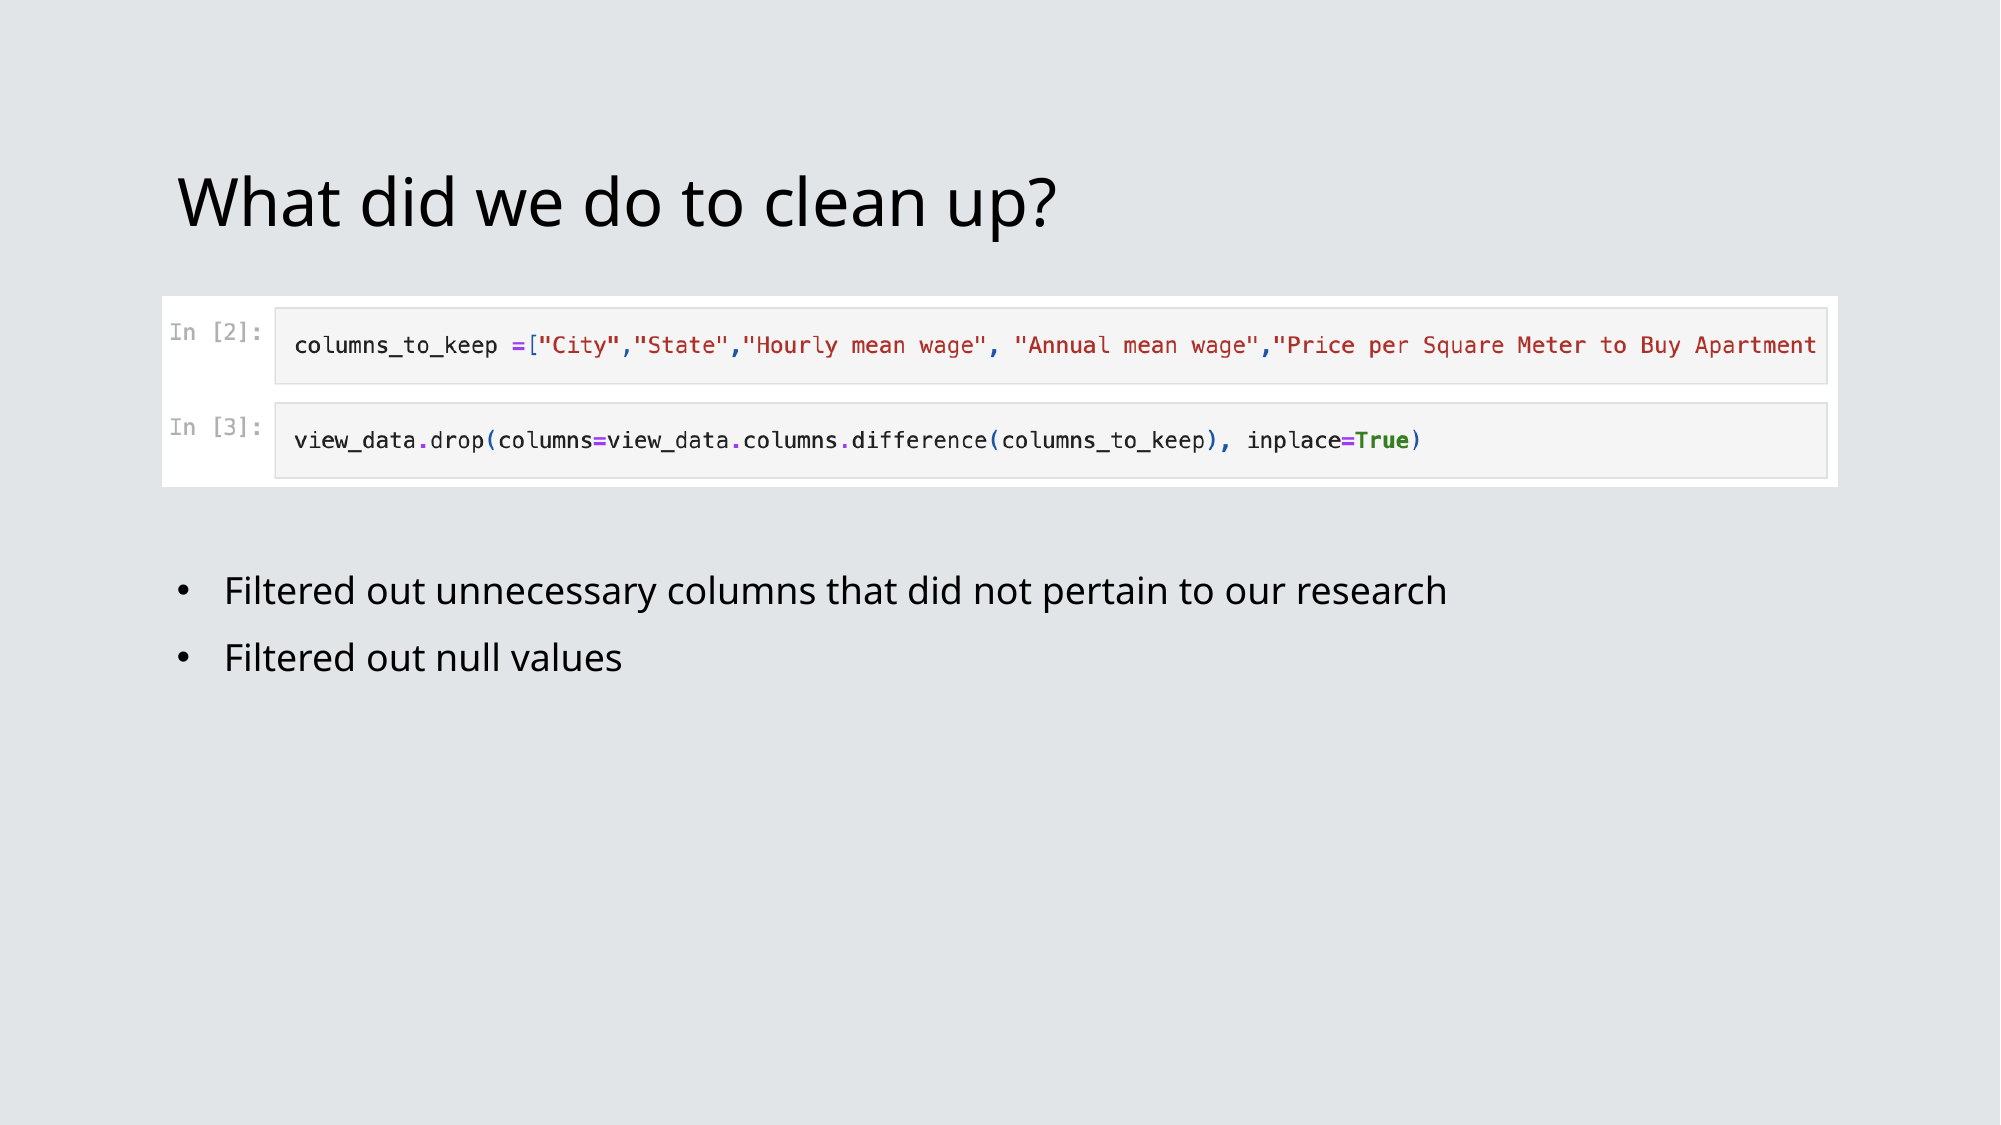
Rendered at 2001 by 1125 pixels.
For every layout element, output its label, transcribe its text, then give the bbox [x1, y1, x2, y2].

title What did we do to clean up? [162, 64, 1838, 248]
text_box Filtered out unnecessary columns that did not pertain to our research Filtered out null values [162, 536, 1838, 687]
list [161, 296, 1838, 487]
